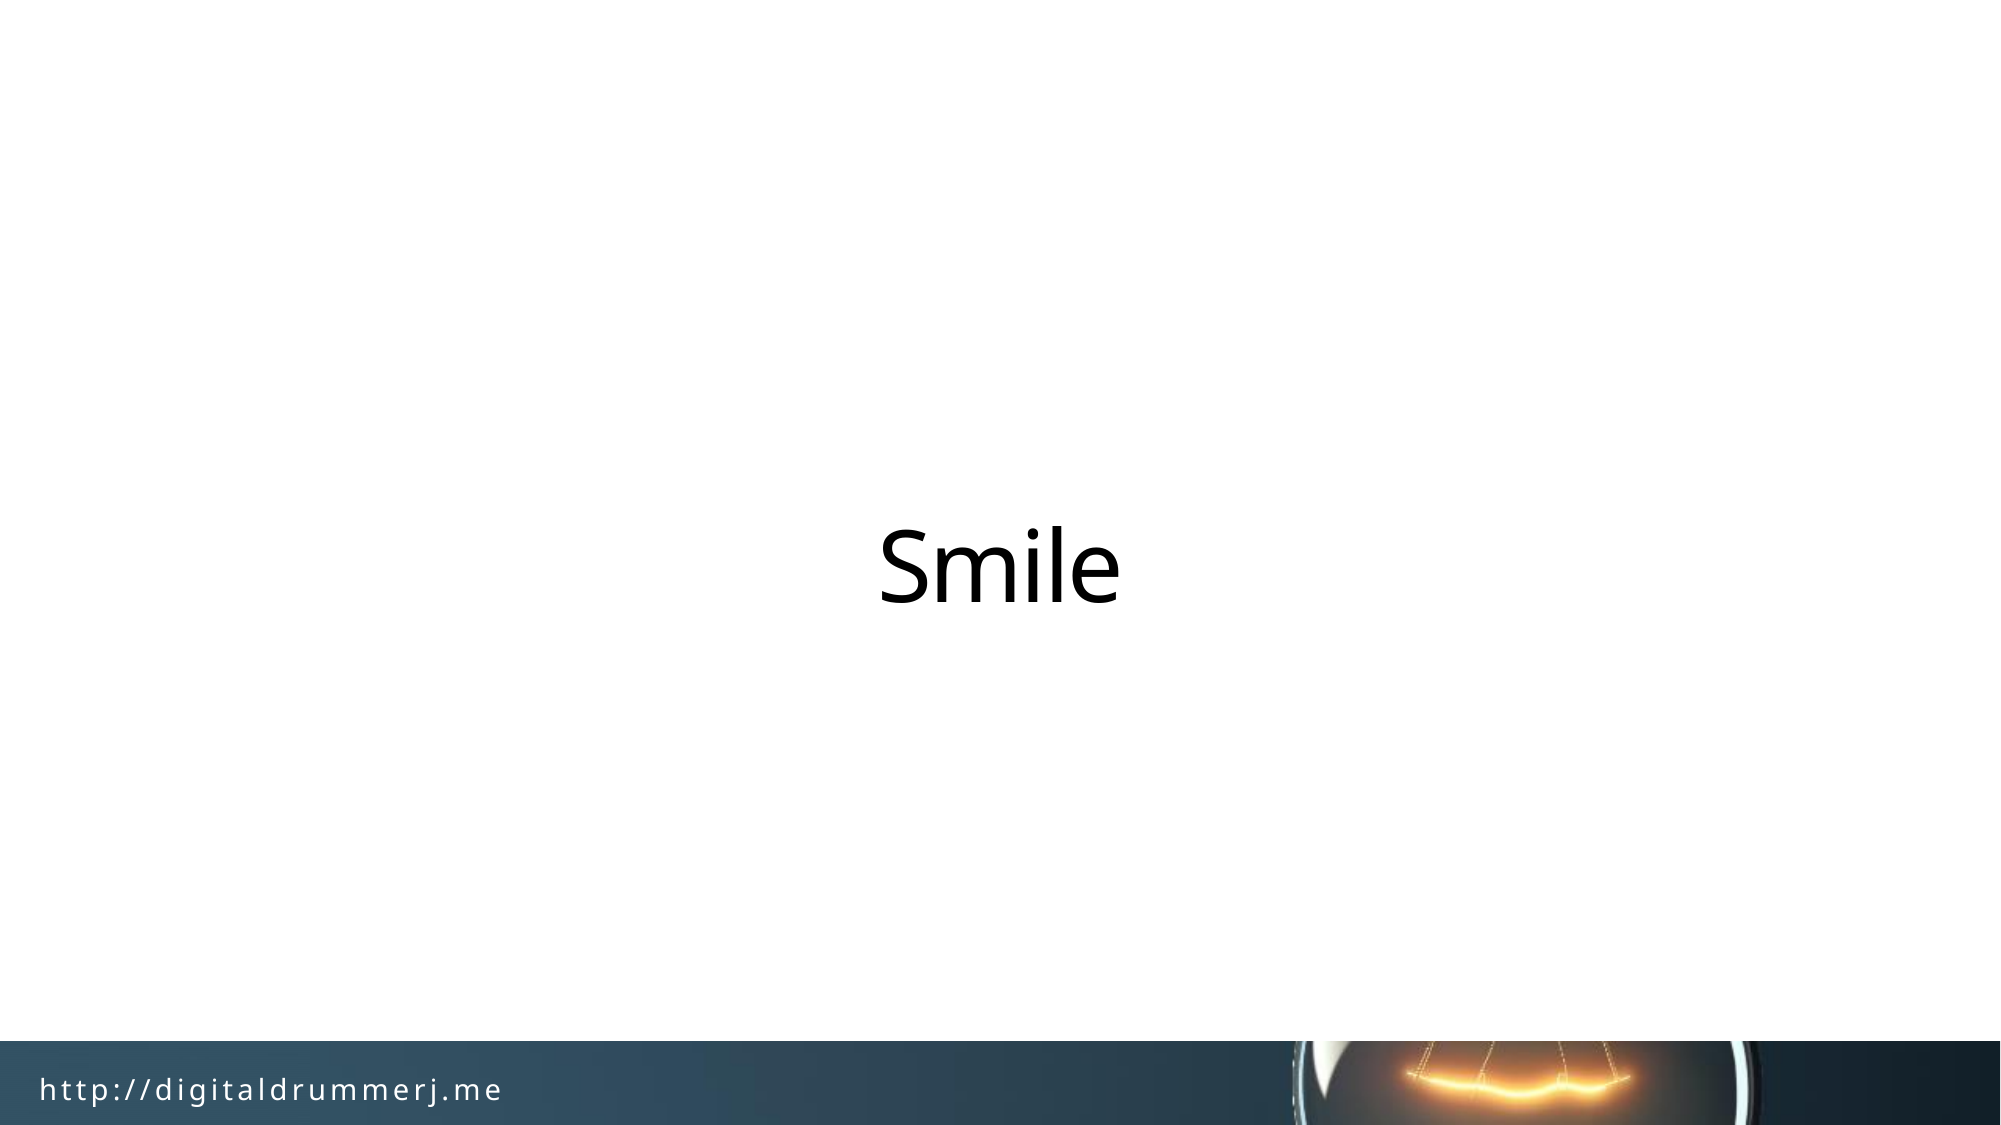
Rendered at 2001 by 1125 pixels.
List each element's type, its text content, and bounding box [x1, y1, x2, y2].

title Smile [330, 182, 1671, 943]
picture [0, 1041, 2001, 1125]
